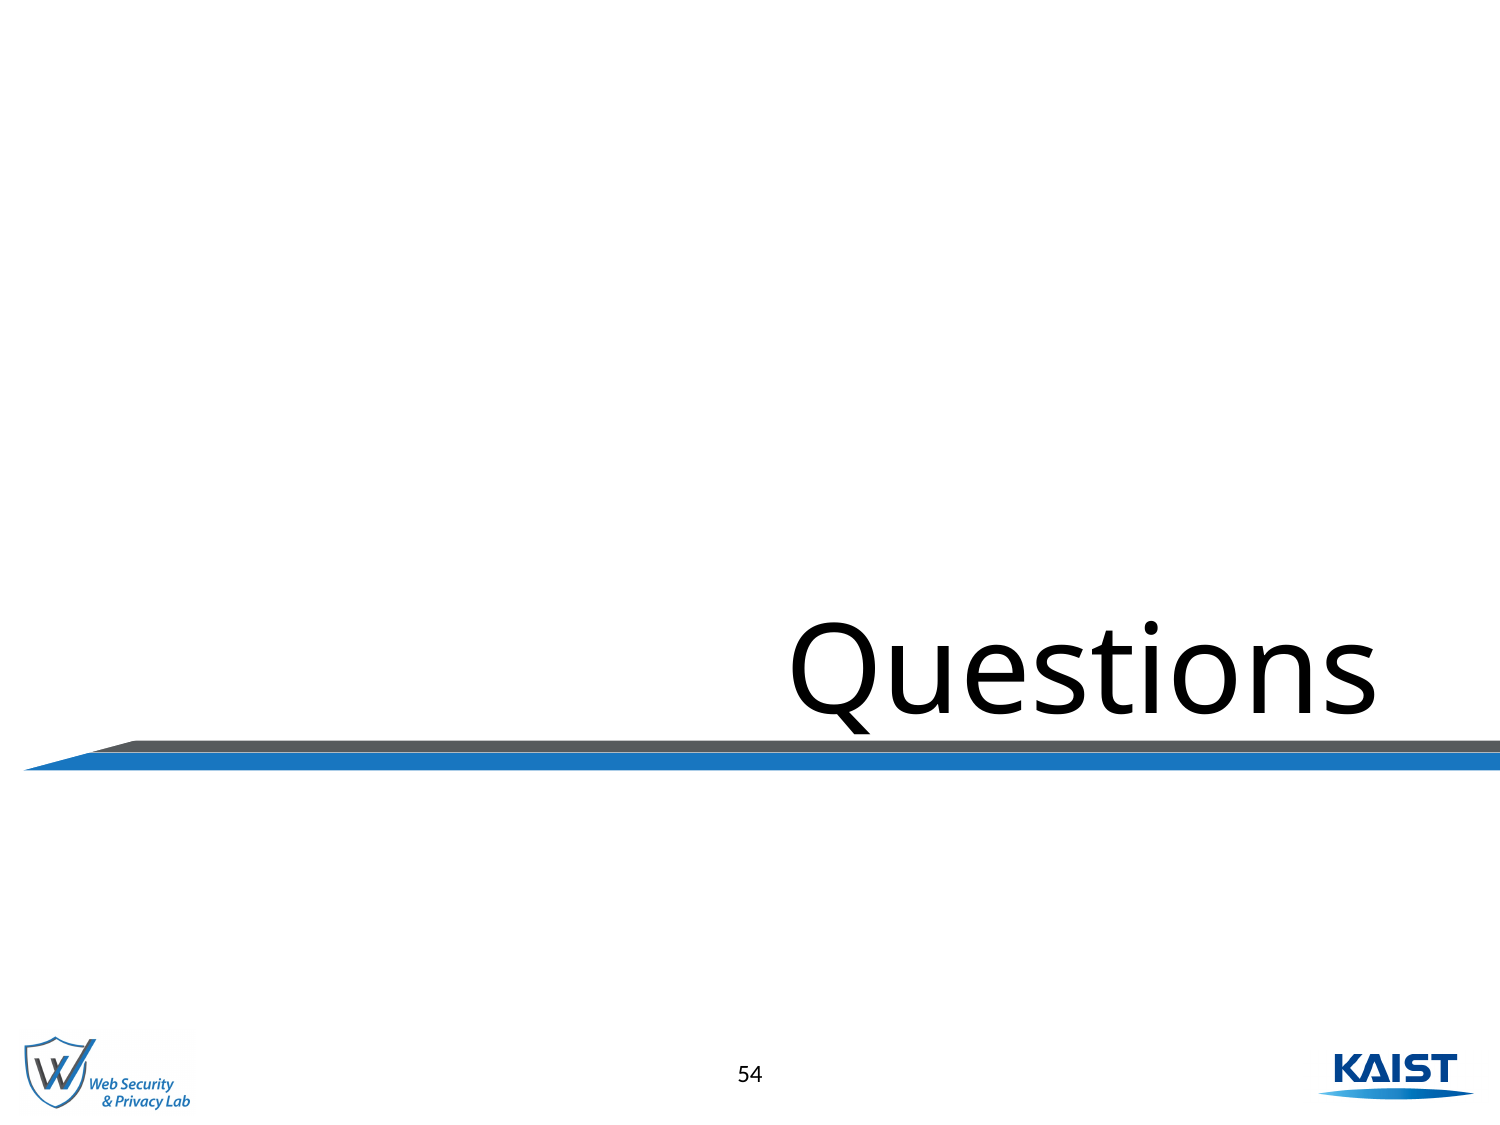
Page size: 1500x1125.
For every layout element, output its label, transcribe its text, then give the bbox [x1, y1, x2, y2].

title Questions [102, 280, 1397, 749]
picture [19, 1029, 196, 1116]
list [102, 752, 1397, 999]
slide_number 54 [581, 1042, 919, 1103]
picture [1303, 1050, 1489, 1103]
